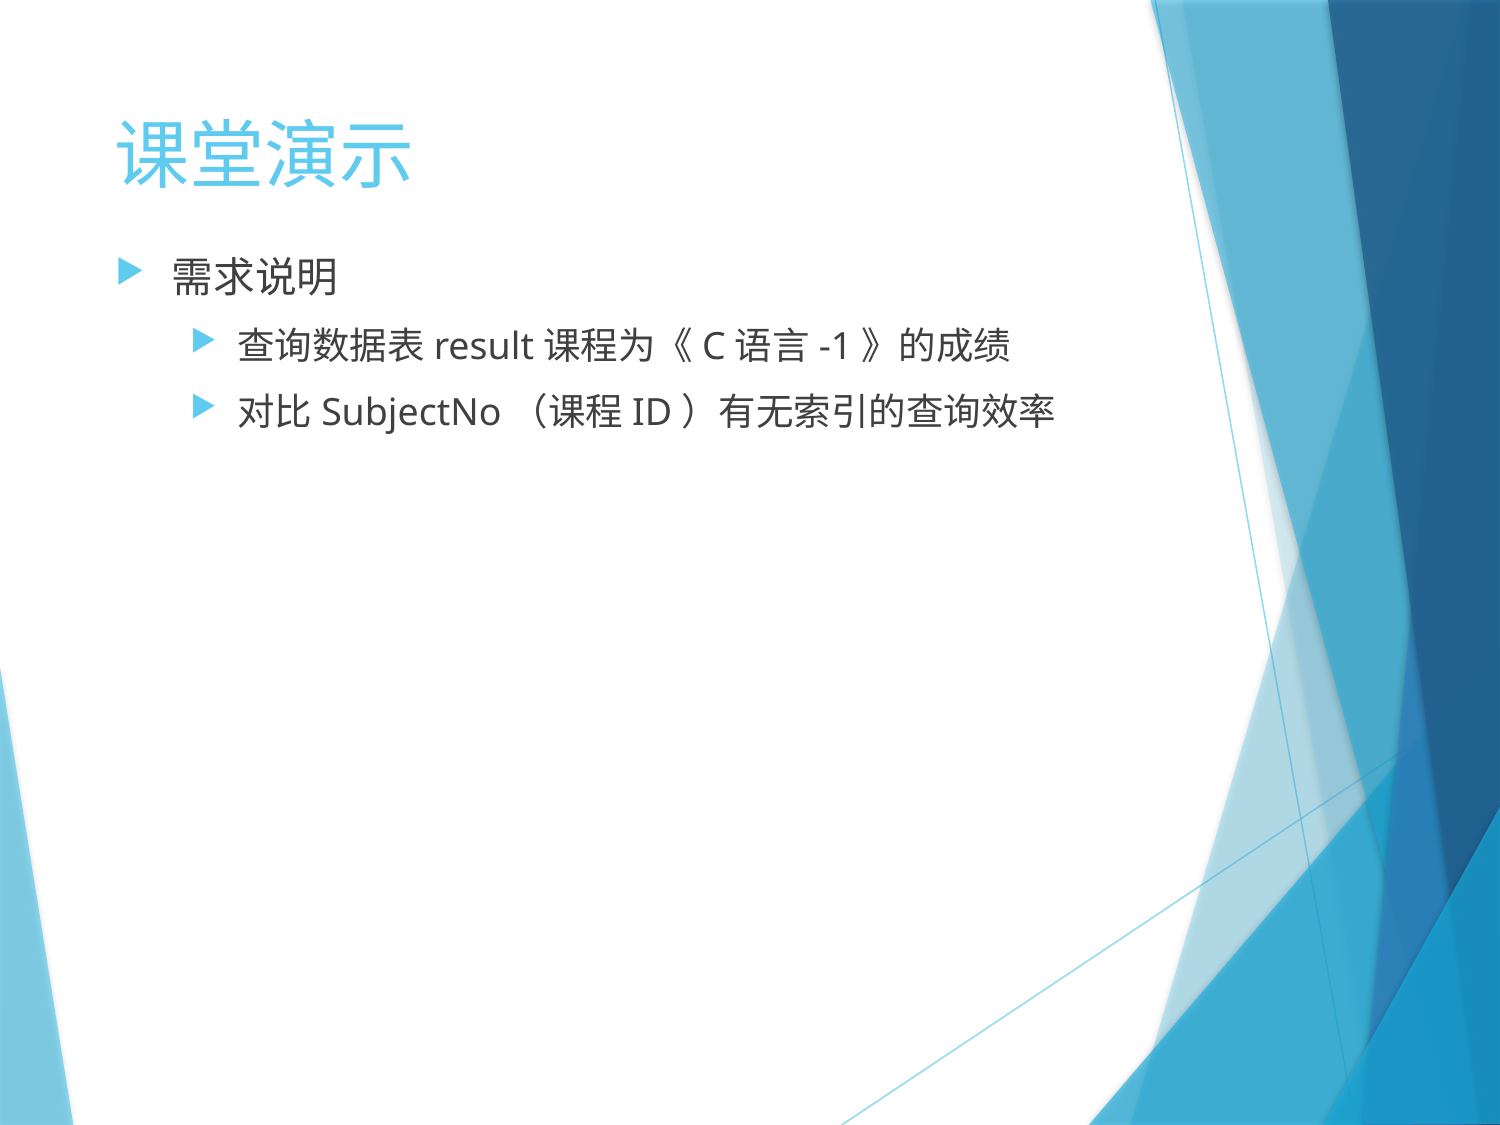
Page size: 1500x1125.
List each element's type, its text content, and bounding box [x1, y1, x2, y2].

title 课堂演示 [99, 99, 1365, 207]
list 需求说明 查询数据表result课程为《C语言-1》的成绩 对比SubjectNo（课程ID）有无索引的查询效率 [100, 243, 1365, 967]
